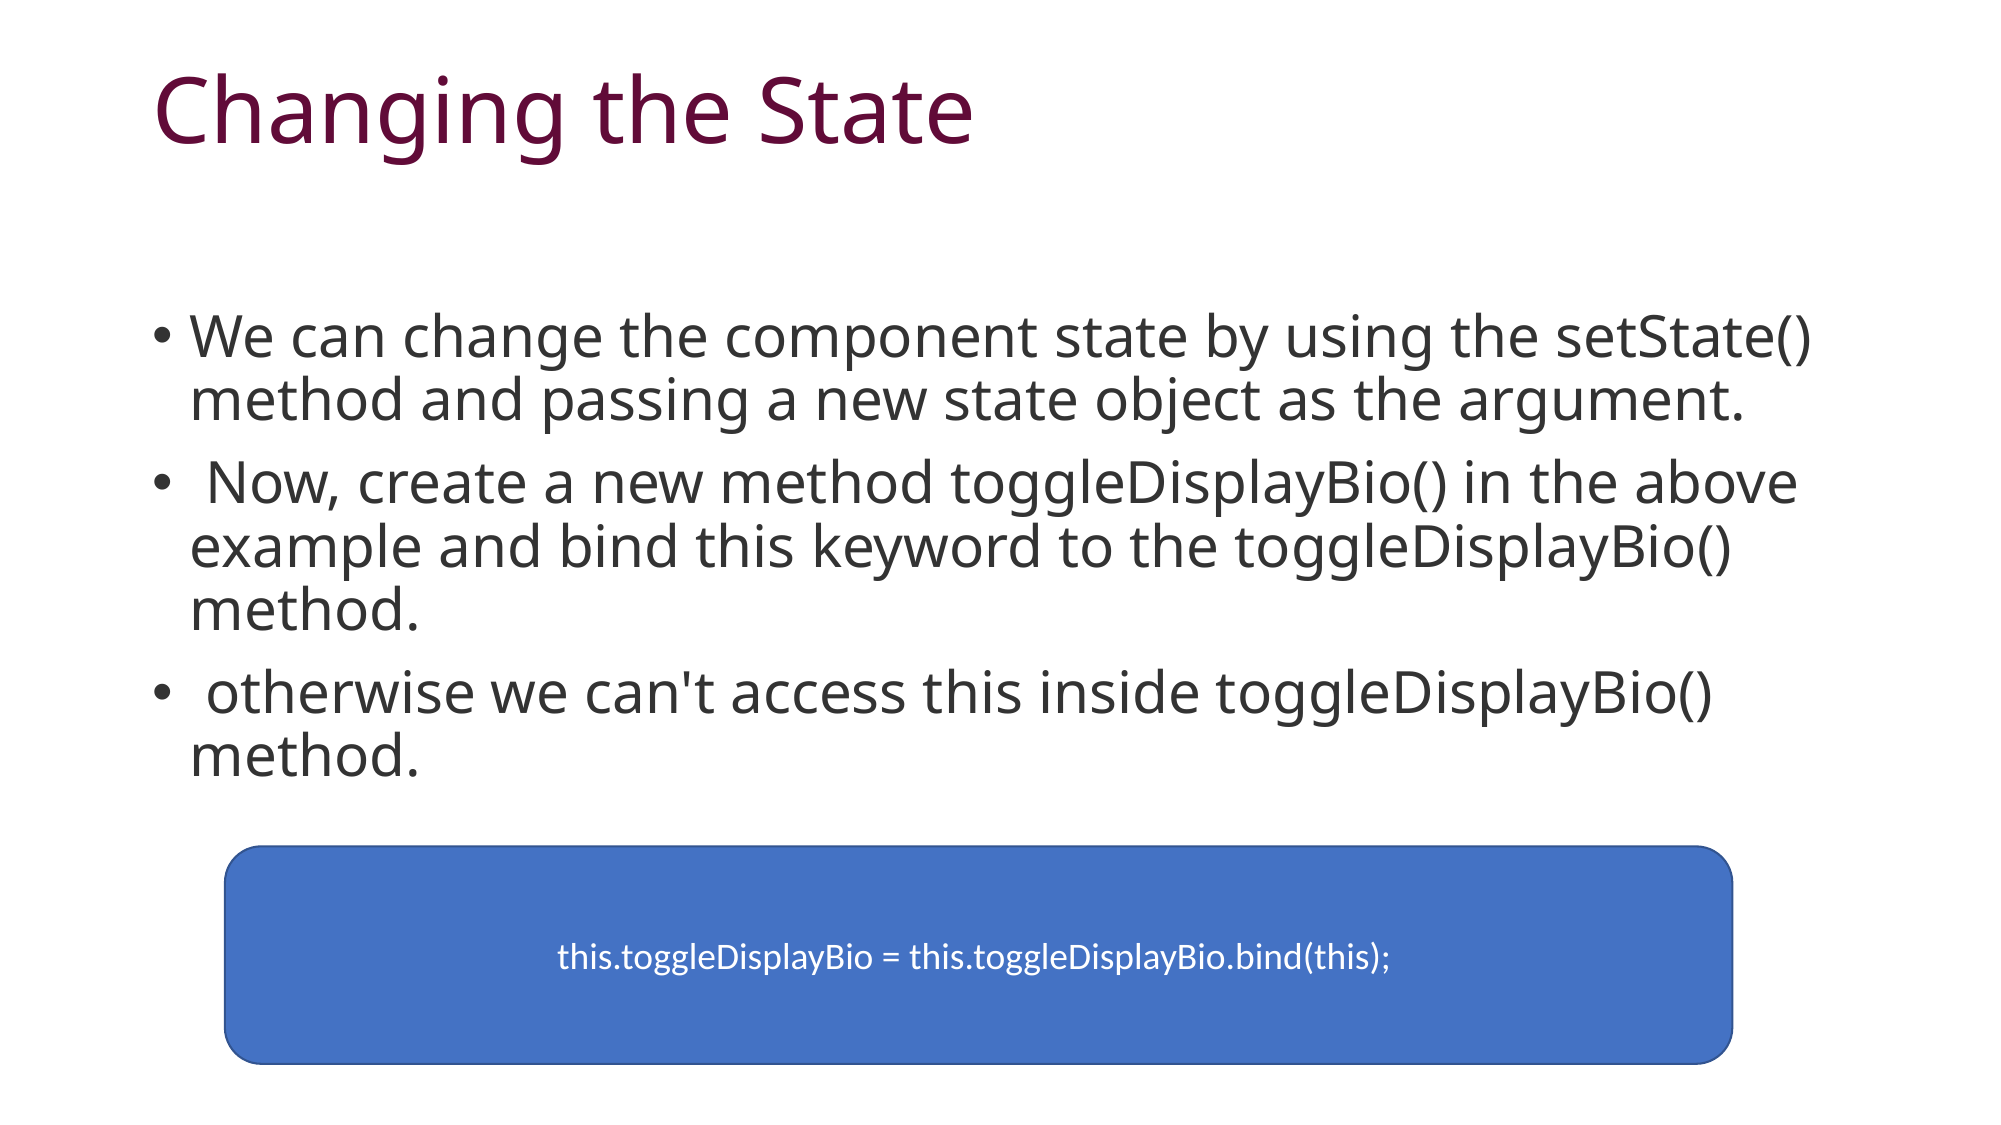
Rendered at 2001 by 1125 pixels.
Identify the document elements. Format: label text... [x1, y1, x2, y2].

title Changing the State [137, 59, 1863, 278]
list We can change the component state by using the setState() method and passing a new state object as the argument. Now, create a new method toggleDisplayBio() in the above example and bind this keyword to the toggleDisplayBio() method. otherwise we can't access this inside toggleDisplayBio() method. [137, 299, 1863, 1014]
text_box this.toggleDisplayBio = this.toggleDisplayBio.bind(this); [223, 845, 1734, 1065]
